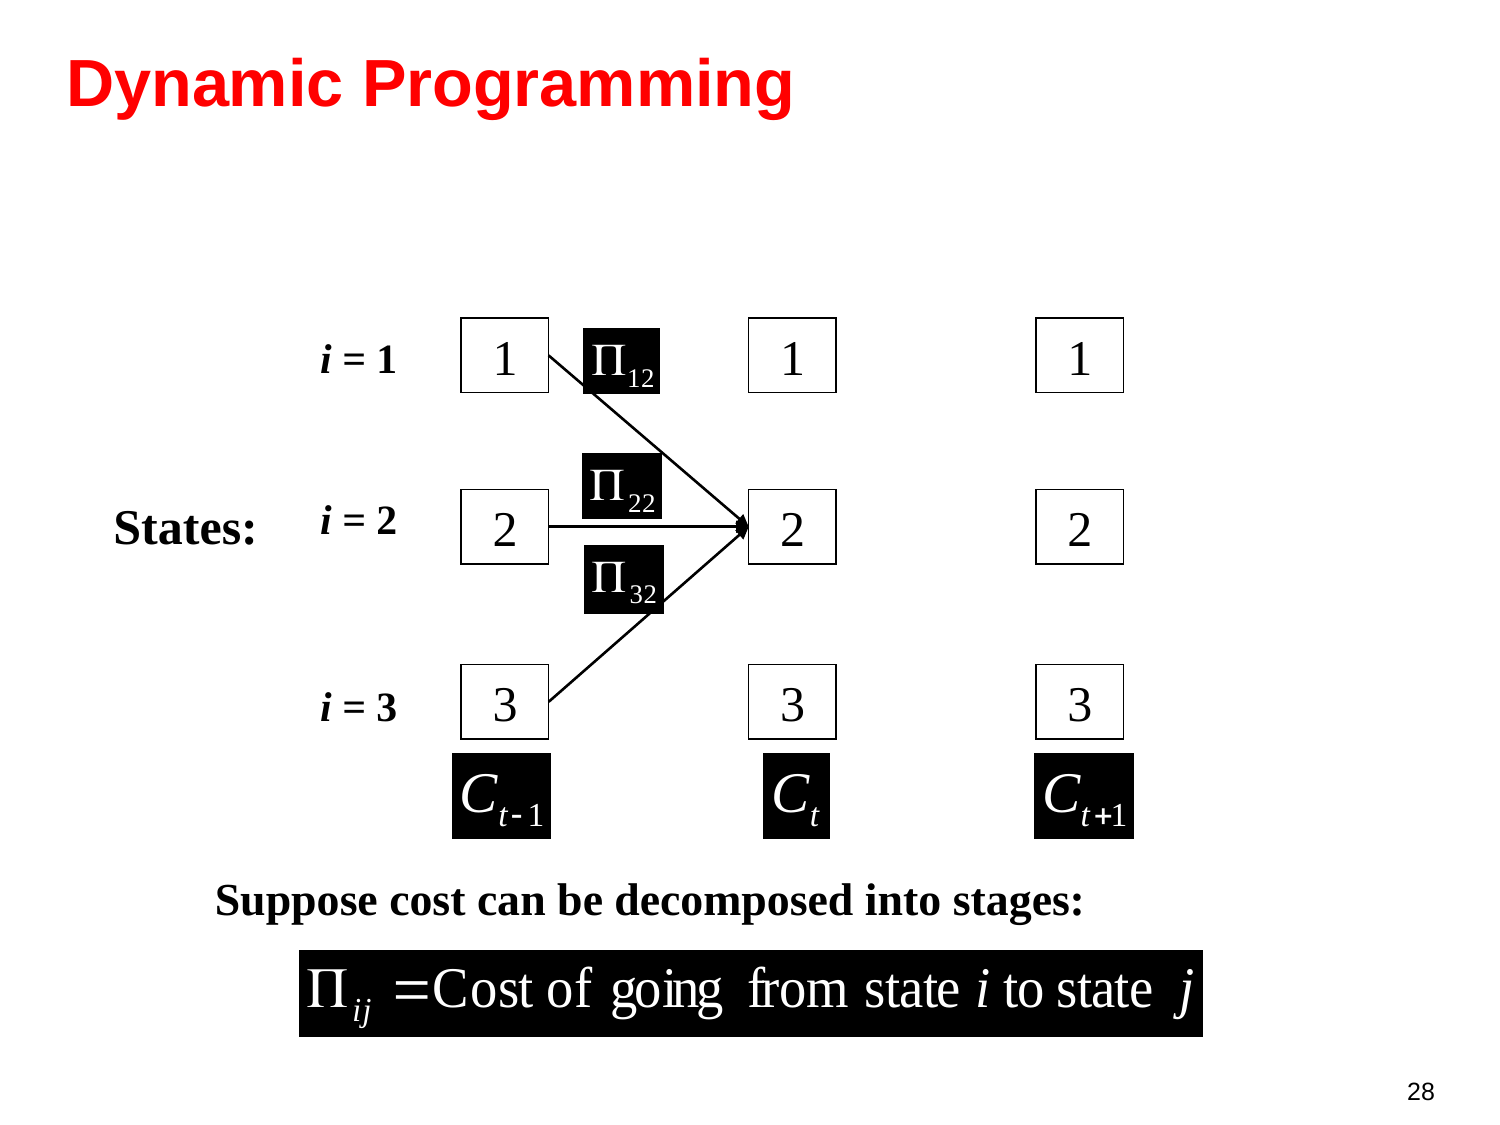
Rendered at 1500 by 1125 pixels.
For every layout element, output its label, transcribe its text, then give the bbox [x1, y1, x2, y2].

text_box Suppose cost can be decomposed into stages: [200, 862, 1425, 933]
text_box 3 [1036, 664, 1124, 740]
text_box 1 [1036, 318, 1124, 393]
text_box 2 [1036, 489, 1124, 565]
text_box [548, 329, 749, 454]
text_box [548, 526, 749, 703]
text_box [548, 454, 749, 526]
text_box i = 1 [305, 324, 413, 390]
title Dynamic Programming [51, 32, 1449, 128]
text_box 1 [461, 318, 549, 393]
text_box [298, 949, 1204, 1038]
text_box 2 [461, 489, 543, 565]
text_box 2 [753, 489, 837, 565]
text_box i = 2 [305, 485, 413, 550]
text_box 1 [748, 318, 837, 393]
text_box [763, 754, 829, 838]
text_box 3 [461, 664, 549, 740]
slide_number 28 [1175, 1037, 1450, 1113]
text_box i = 3 [305, 672, 413, 738]
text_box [452, 754, 550, 838]
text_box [1035, 754, 1133, 838]
text_box States: [98, 487, 273, 563]
text_box 3 [748, 664, 837, 740]
